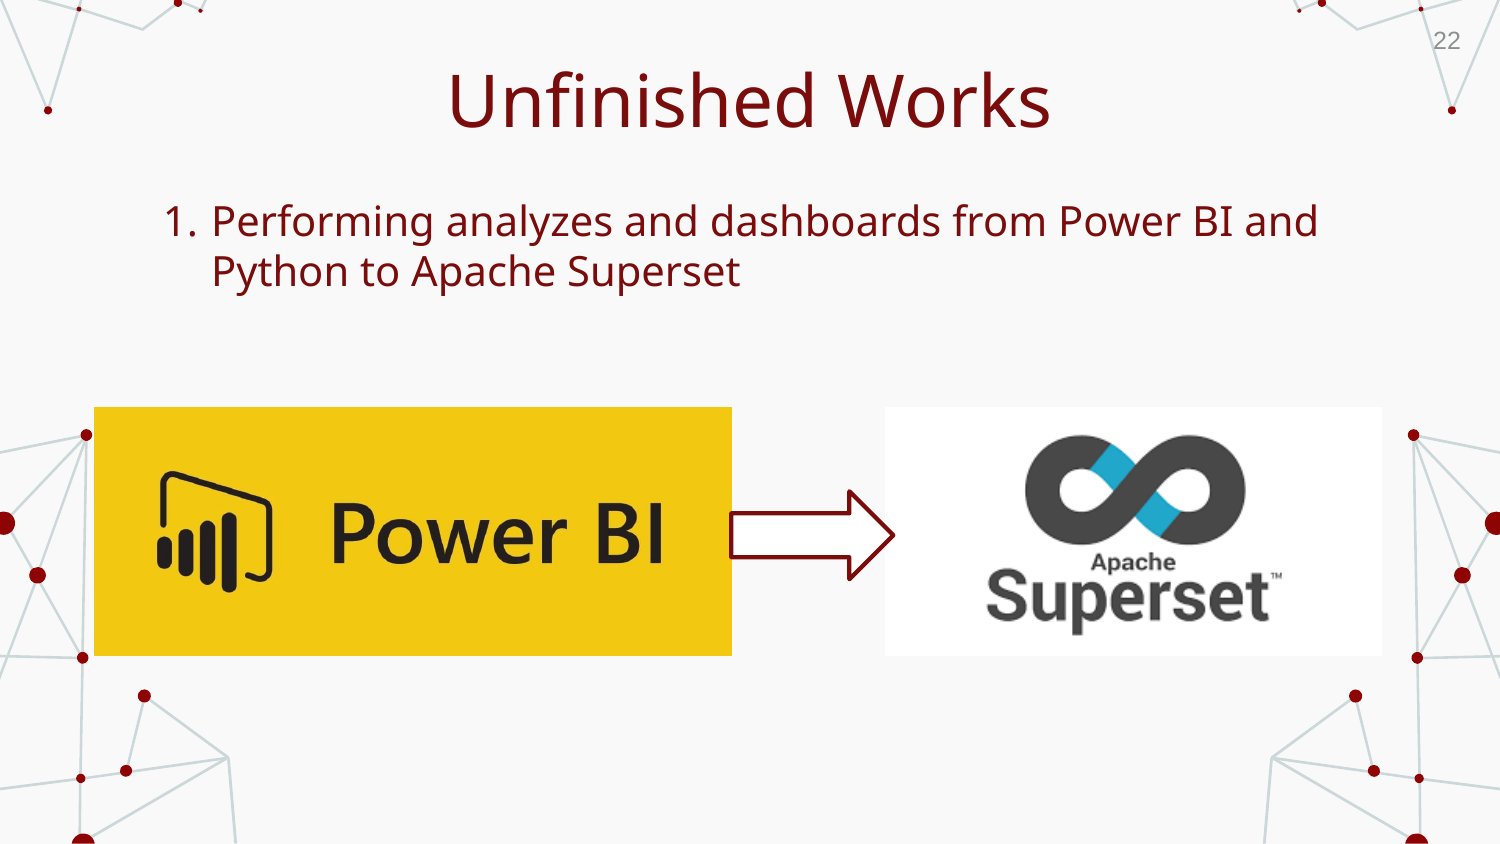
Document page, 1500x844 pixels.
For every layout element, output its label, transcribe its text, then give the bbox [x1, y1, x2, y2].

slide_number 22 [1138, 16, 1476, 62]
title Unfinished Works [118, 39, 1382, 134]
text_box [736, 489, 879, 582]
picture [93, 406, 732, 656]
text_box Performing analyzes and dashboards from Power BI and Python to Apache Superset [195, 179, 1355, 298]
text_box 1. [145, 179, 216, 252]
picture [884, 406, 1383, 656]
